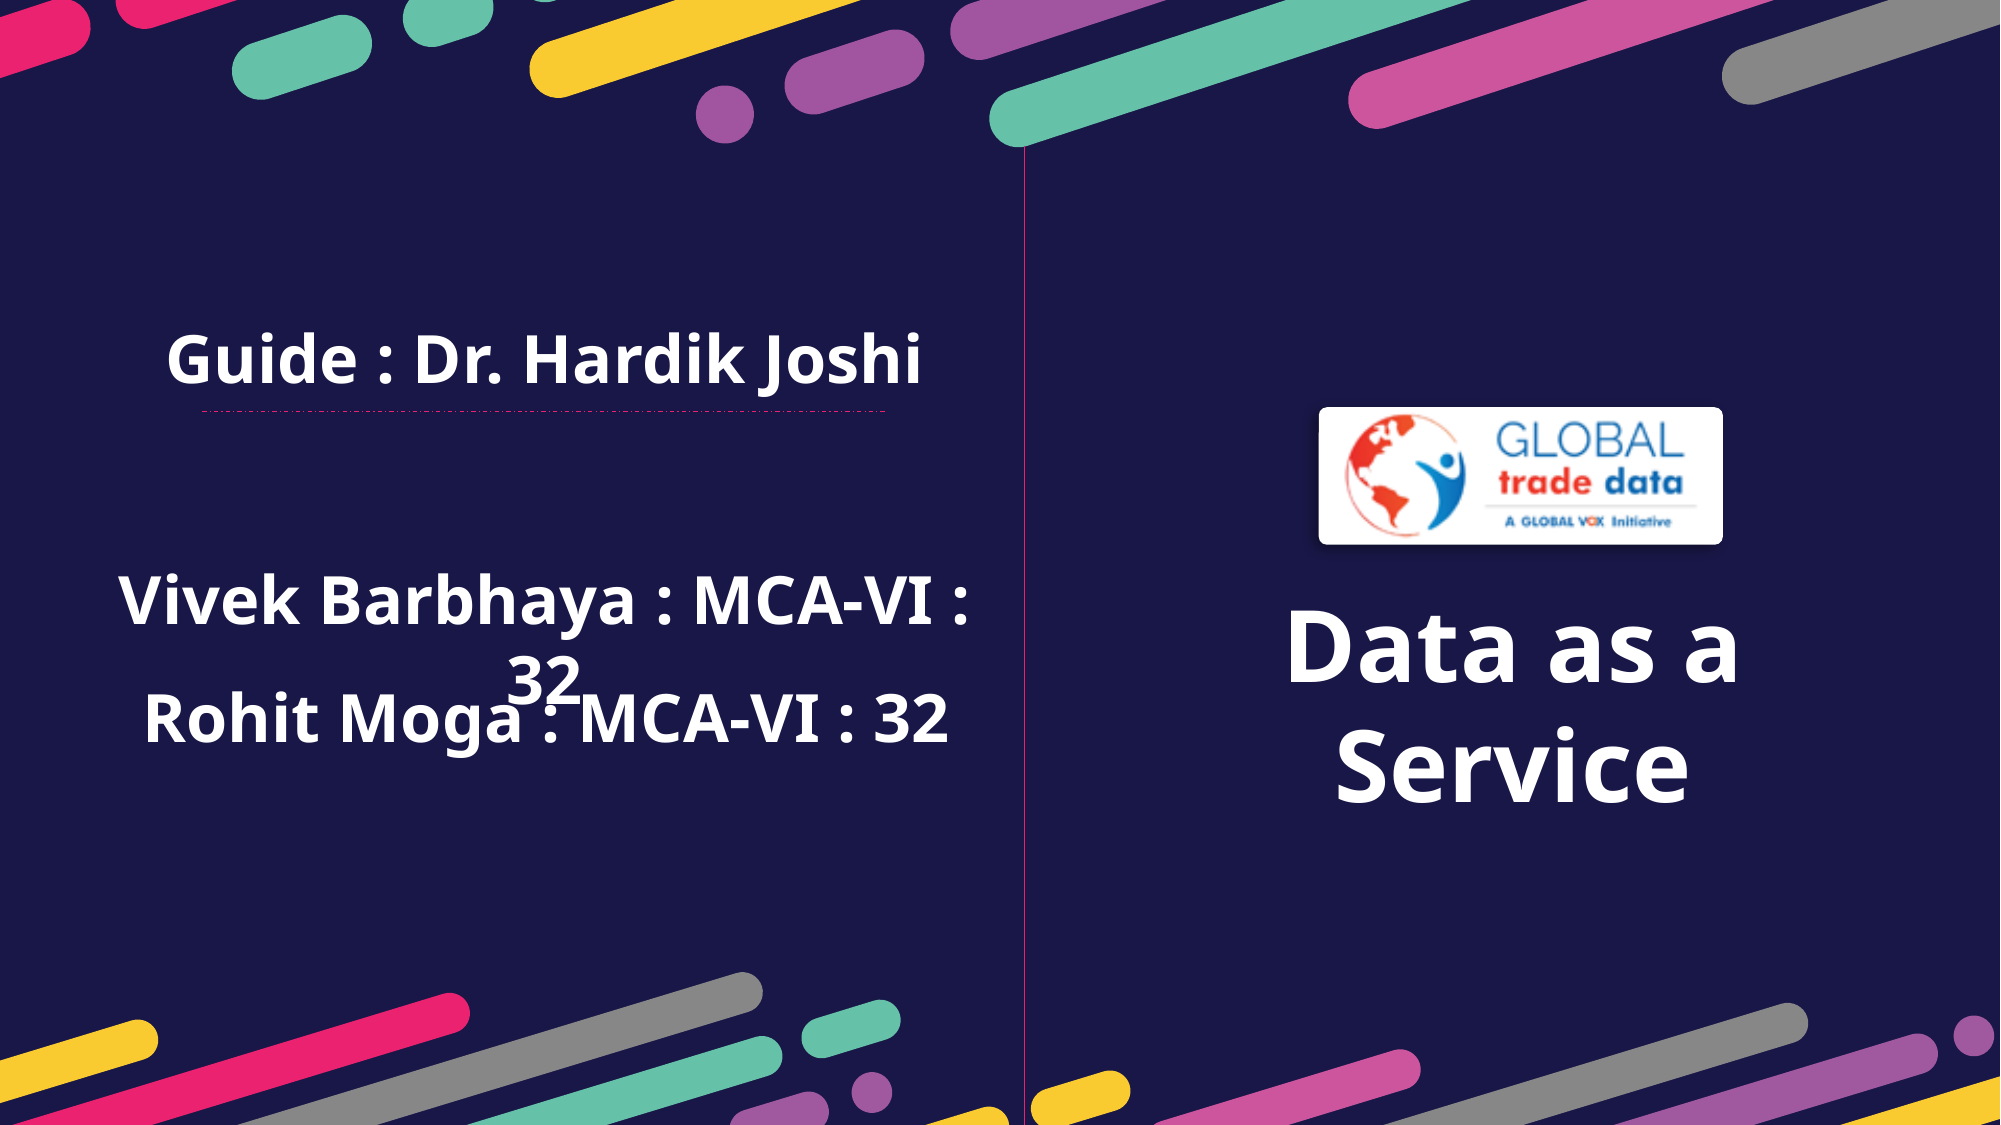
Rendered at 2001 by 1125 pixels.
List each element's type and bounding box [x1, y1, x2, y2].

text_box [0, 900, 1024, 1125]
text_box [1108, 407, 1918, 712]
text_box [91, 309, 1000, 765]
text_box [0, 0, 2000, 244]
text_box [1025, 900, 2000, 1125]
